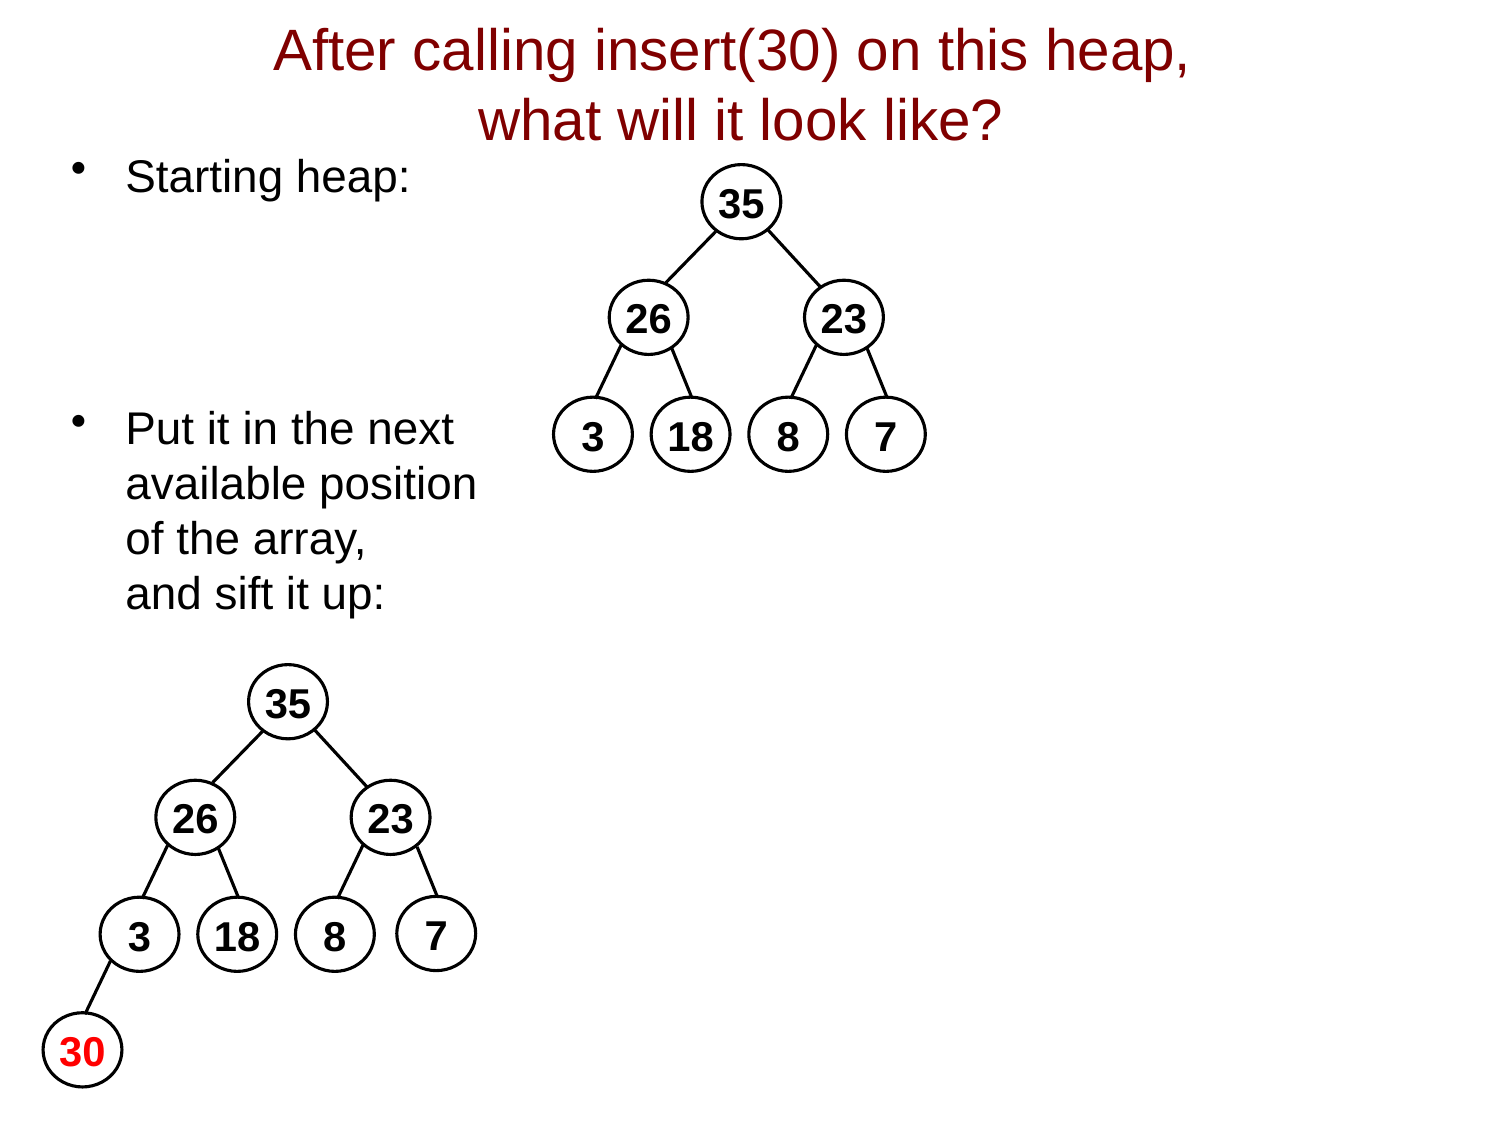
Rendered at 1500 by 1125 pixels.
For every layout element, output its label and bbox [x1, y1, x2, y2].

text_box [43, 664, 476, 1087]
text_box [553, 164, 926, 472]
list [55, 138, 1500, 1060]
title [96, 12, 1386, 138]
